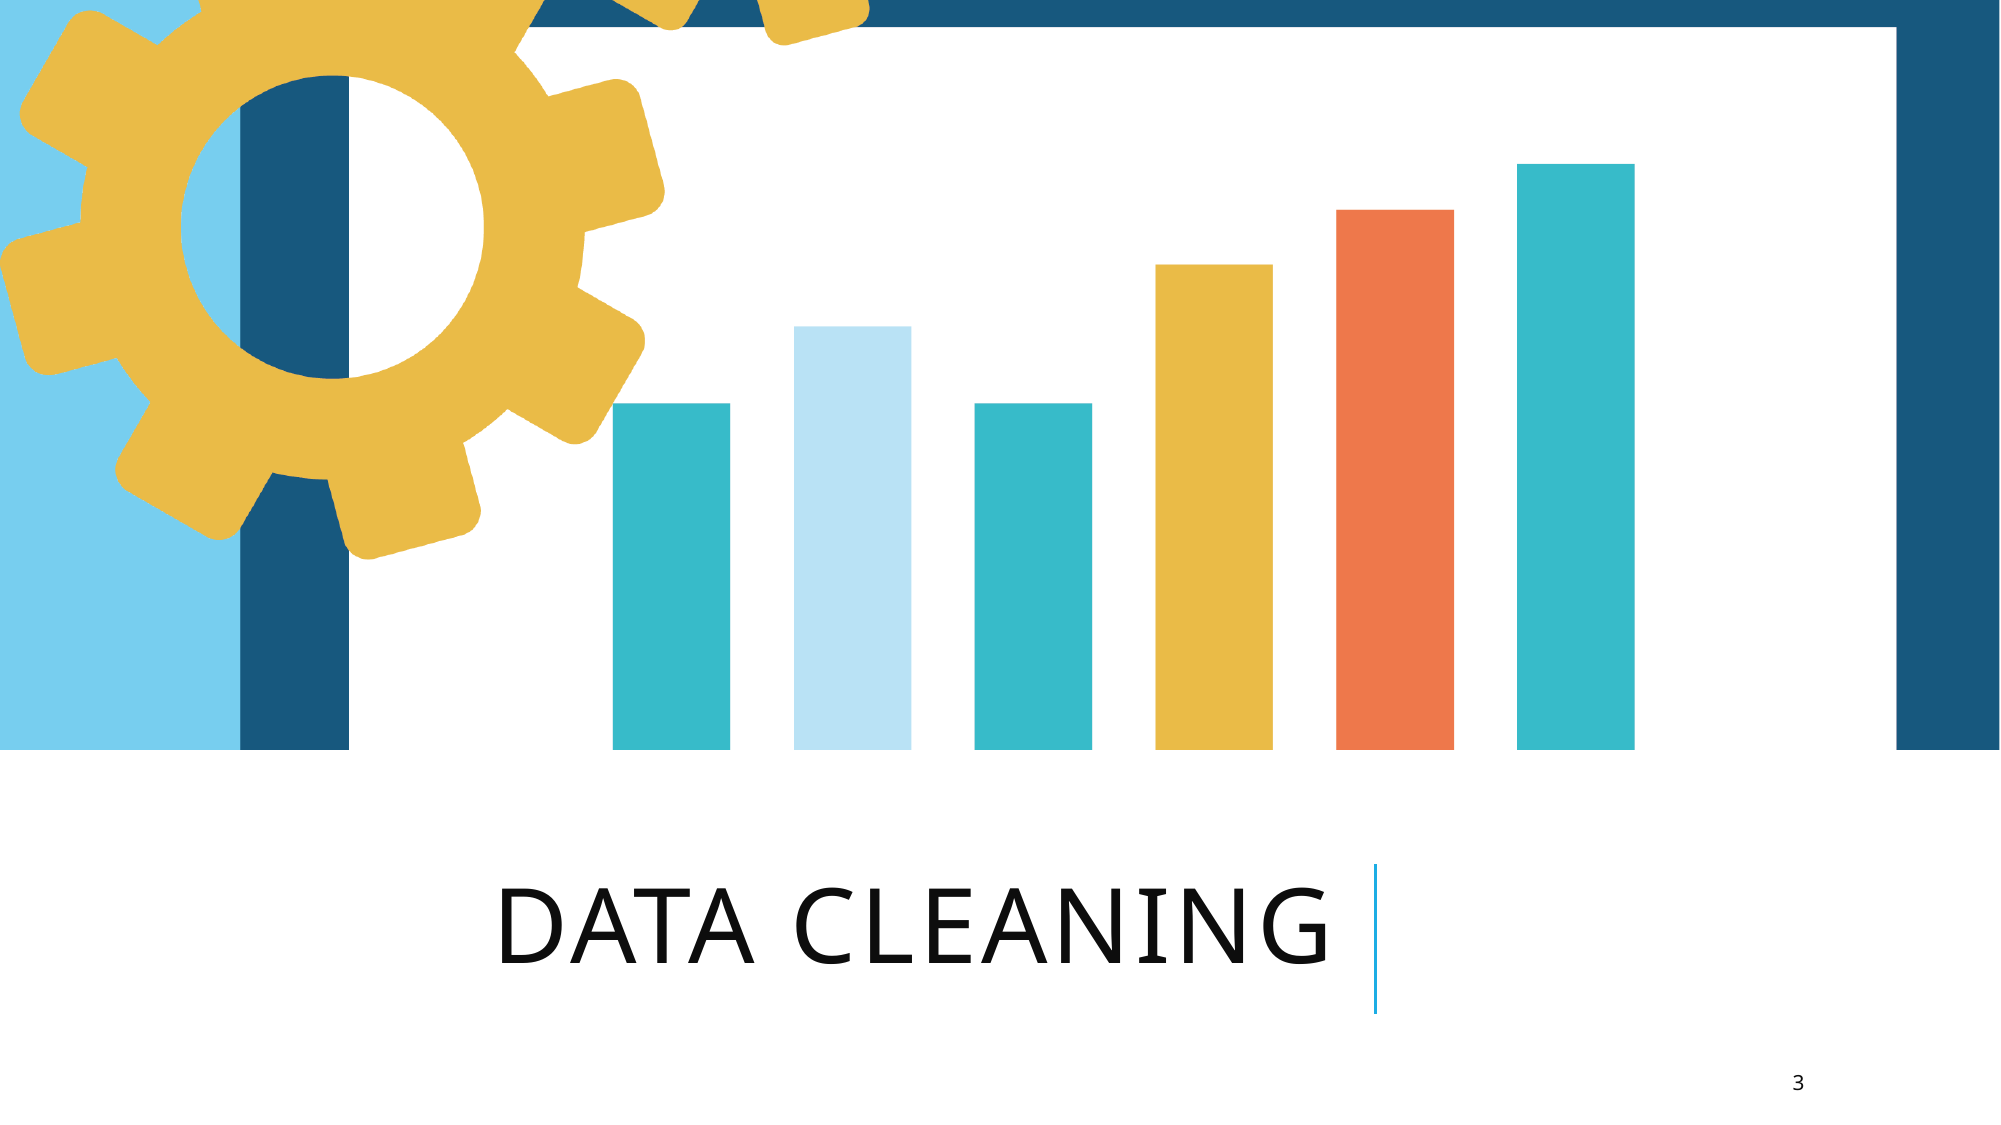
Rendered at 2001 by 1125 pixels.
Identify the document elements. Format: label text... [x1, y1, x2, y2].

title DATA CLEANING [75, 813, 1350, 1054]
slide_number 3 [1777, 1061, 1938, 1107]
picture [0, 0, 2000, 751]
